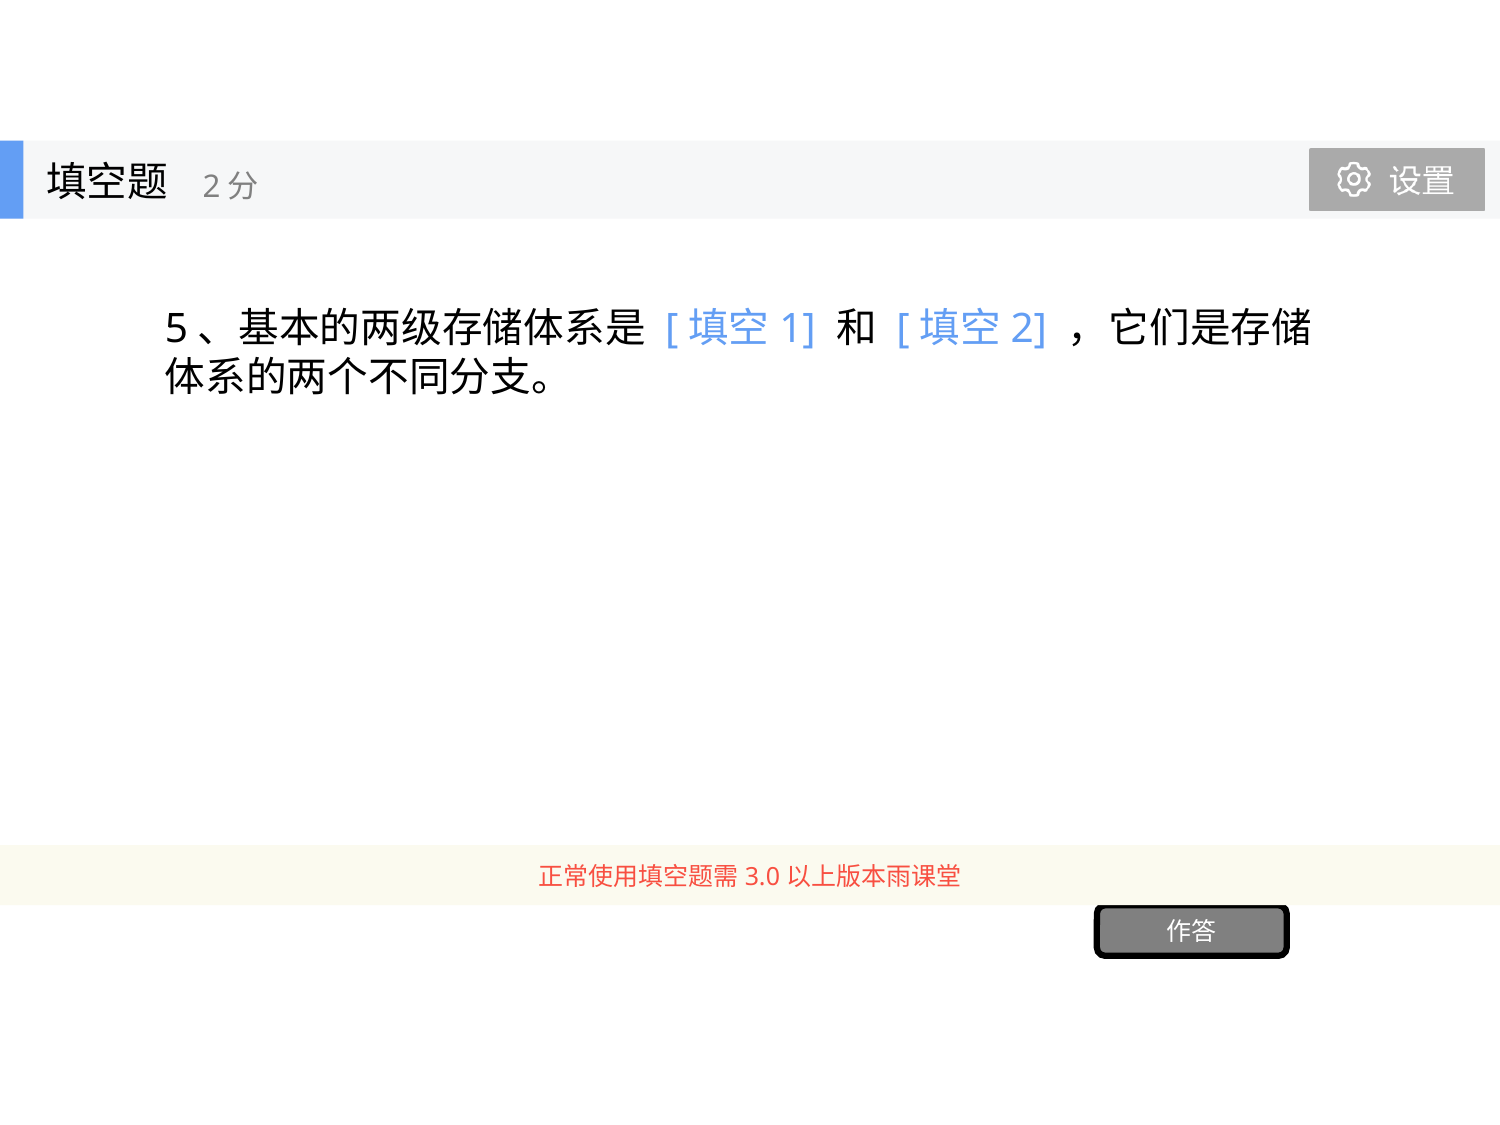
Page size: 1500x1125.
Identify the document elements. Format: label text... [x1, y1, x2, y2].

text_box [0, 140, 1500, 219]
picture [1309, 148, 1485, 211]
text_box 作答 [1095, 906, 1288, 957]
text_box 5、基本的两级存储体系是 [填空1] 和 [填空2] ，它们是存储体系的两个不同分支。 [149, 219, 1350, 483]
text_box 正常使用填空题需3.0以上版本雨课堂 [0, 844, 1500, 906]
